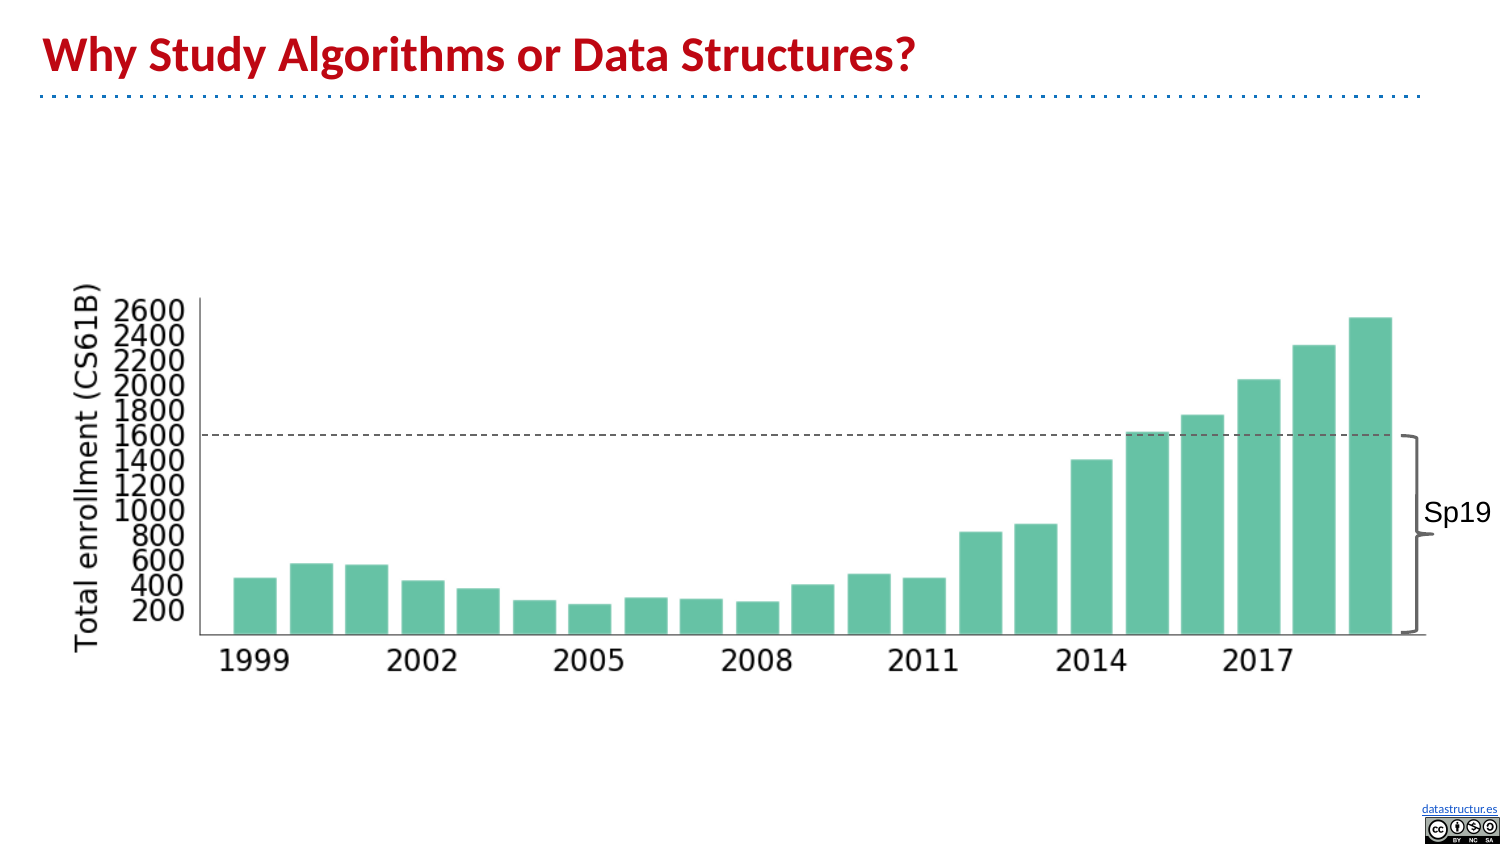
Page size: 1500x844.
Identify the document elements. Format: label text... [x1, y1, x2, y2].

text_box Sp19 [1438, 478, 1500, 543]
title Why Study Algorithms or Data Structures? [27, 15, 1378, 97]
picture [46, 253, 1434, 683]
picture [1425, 817, 1500, 844]
